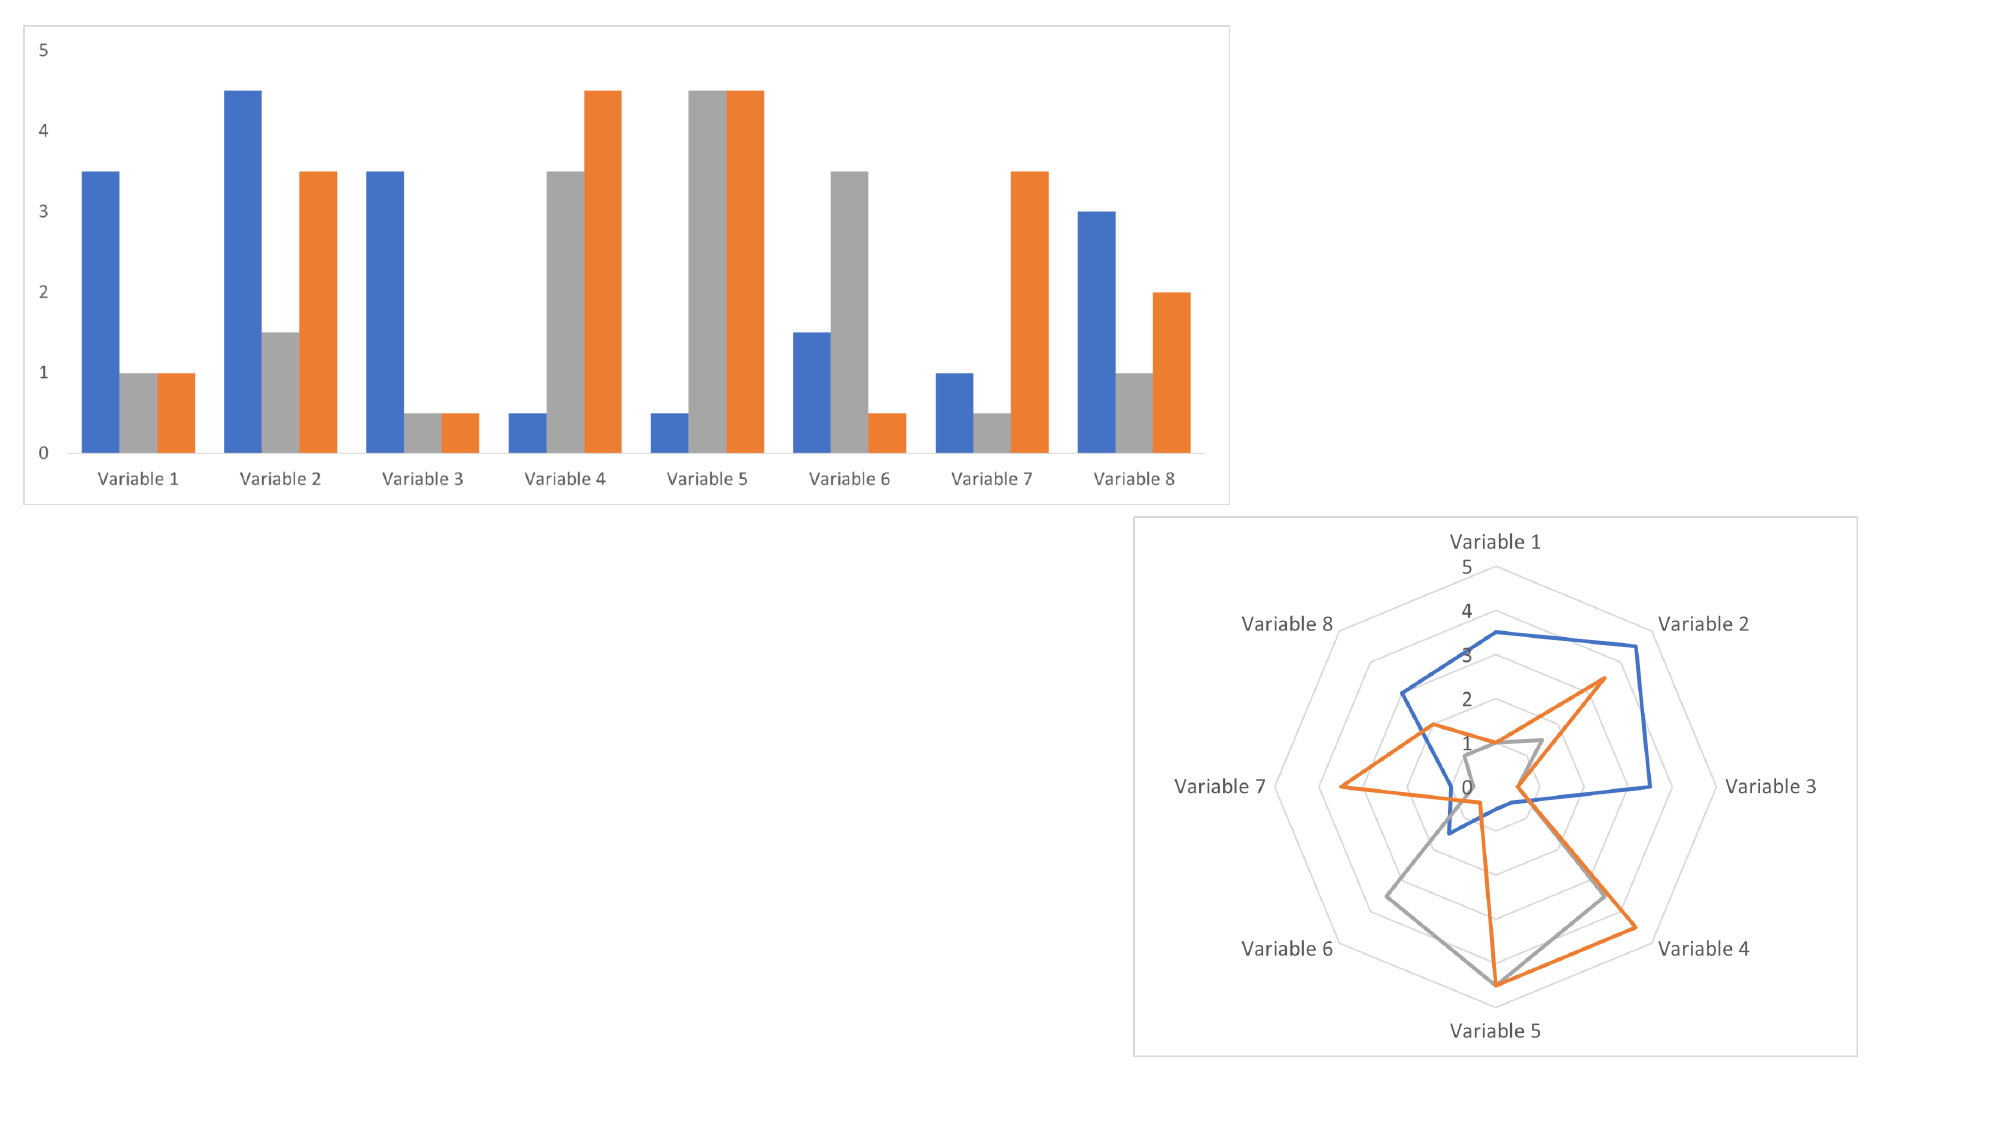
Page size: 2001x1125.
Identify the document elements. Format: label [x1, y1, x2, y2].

picture [23, 24, 1230, 506]
picture [1133, 515, 1858, 1057]
